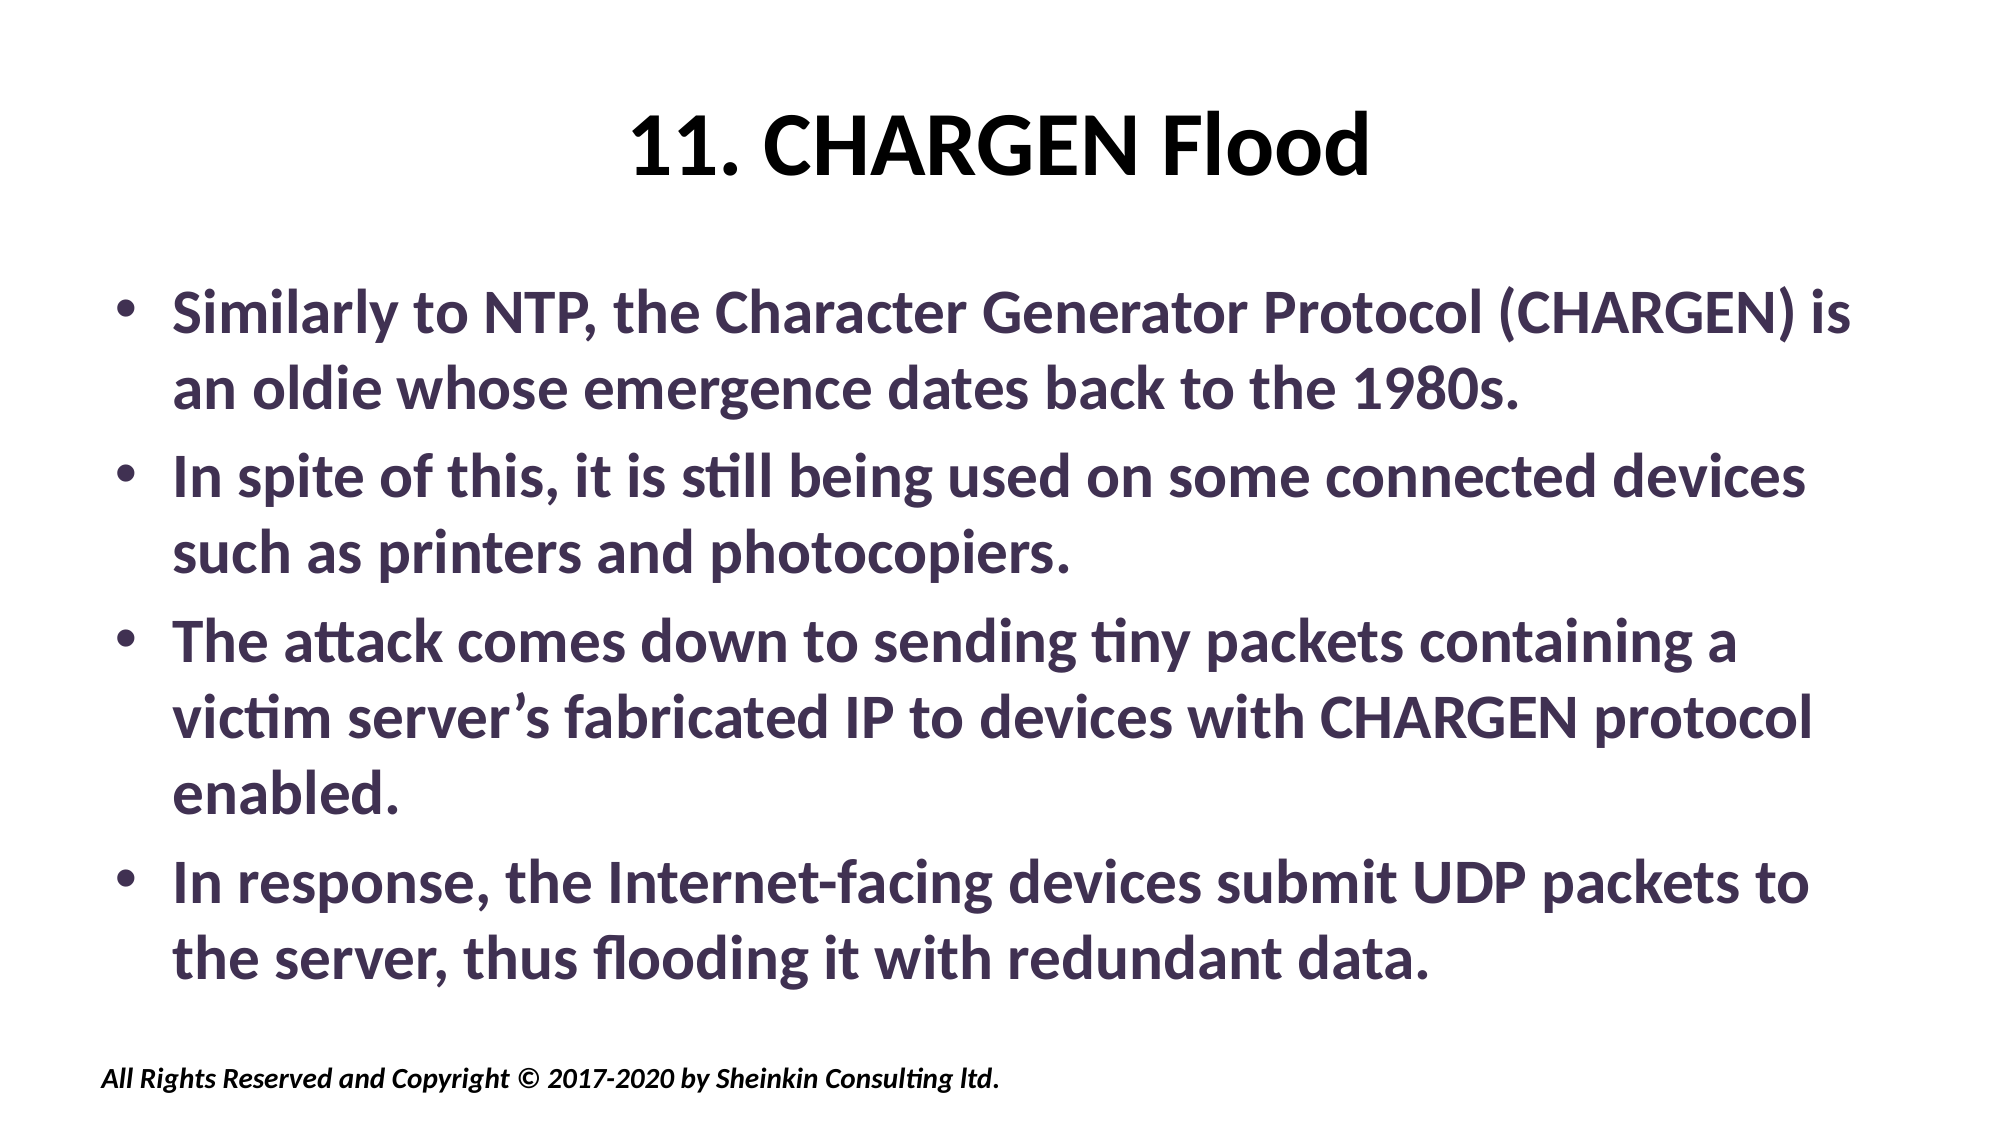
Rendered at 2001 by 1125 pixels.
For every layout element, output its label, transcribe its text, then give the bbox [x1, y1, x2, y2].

list Similarly to NTP, the Character Generator Protocol (CHARGEN) is an oldie whose emergence dates back to the 1980s. In spite of this, it is still being used on some connected devices such as printers and photocopiers. The attack comes down to sending tiny packets containing a victim server’s fabricated IP to devices with CHARGEN protocol enabled. In response, the Internet-facing devices submit UDP packets to the server, thus flooding it with redundant data. [99, 262, 1900, 1005]
title 11. CHARGEN Flood [99, 45, 1900, 233]
